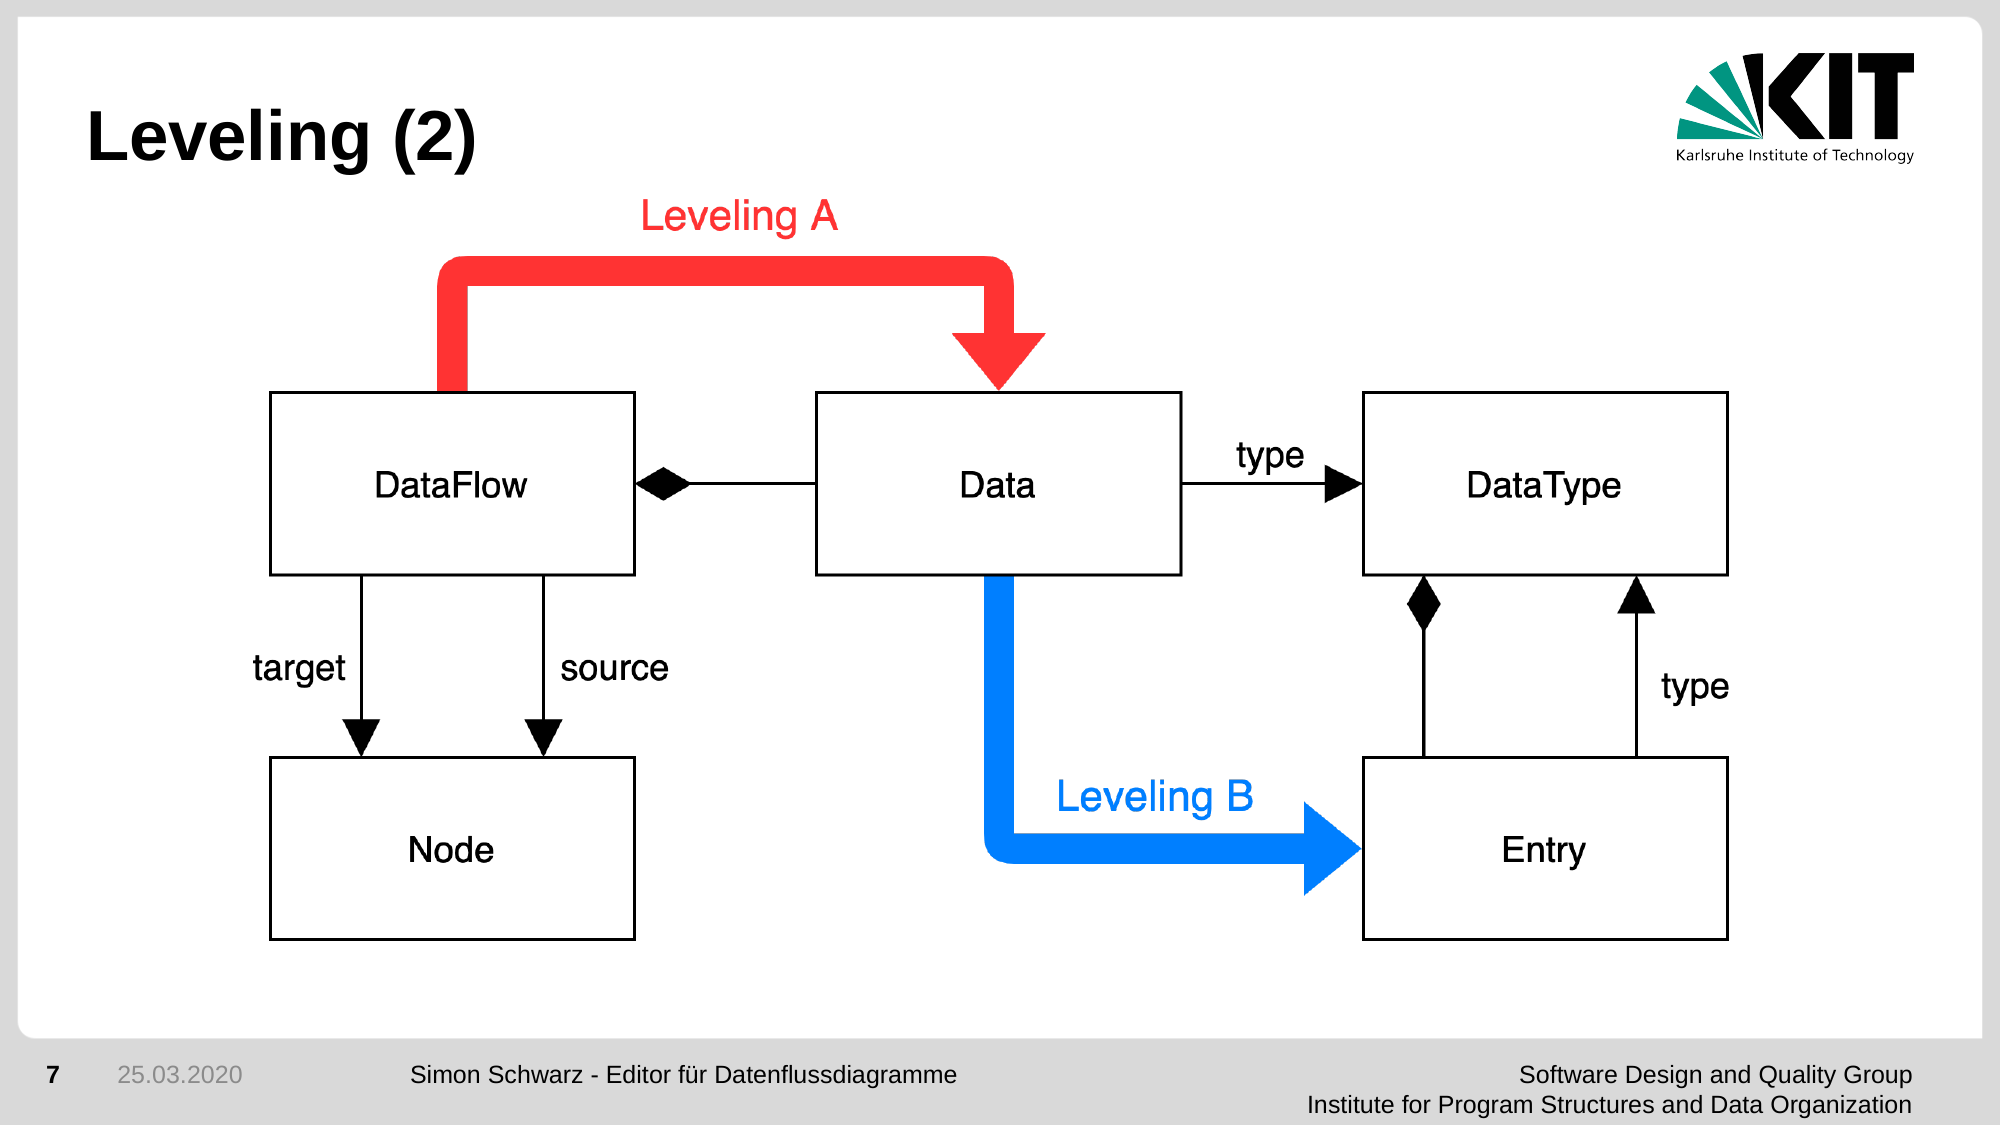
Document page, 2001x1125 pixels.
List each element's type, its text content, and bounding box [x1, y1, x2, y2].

slide_number 7 [45, 1058, 118, 1119]
picture [0, 0, 2000, 1125]
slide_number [118, 1058, 397, 1119]
title Leveling (2) [86, 72, 1592, 176]
